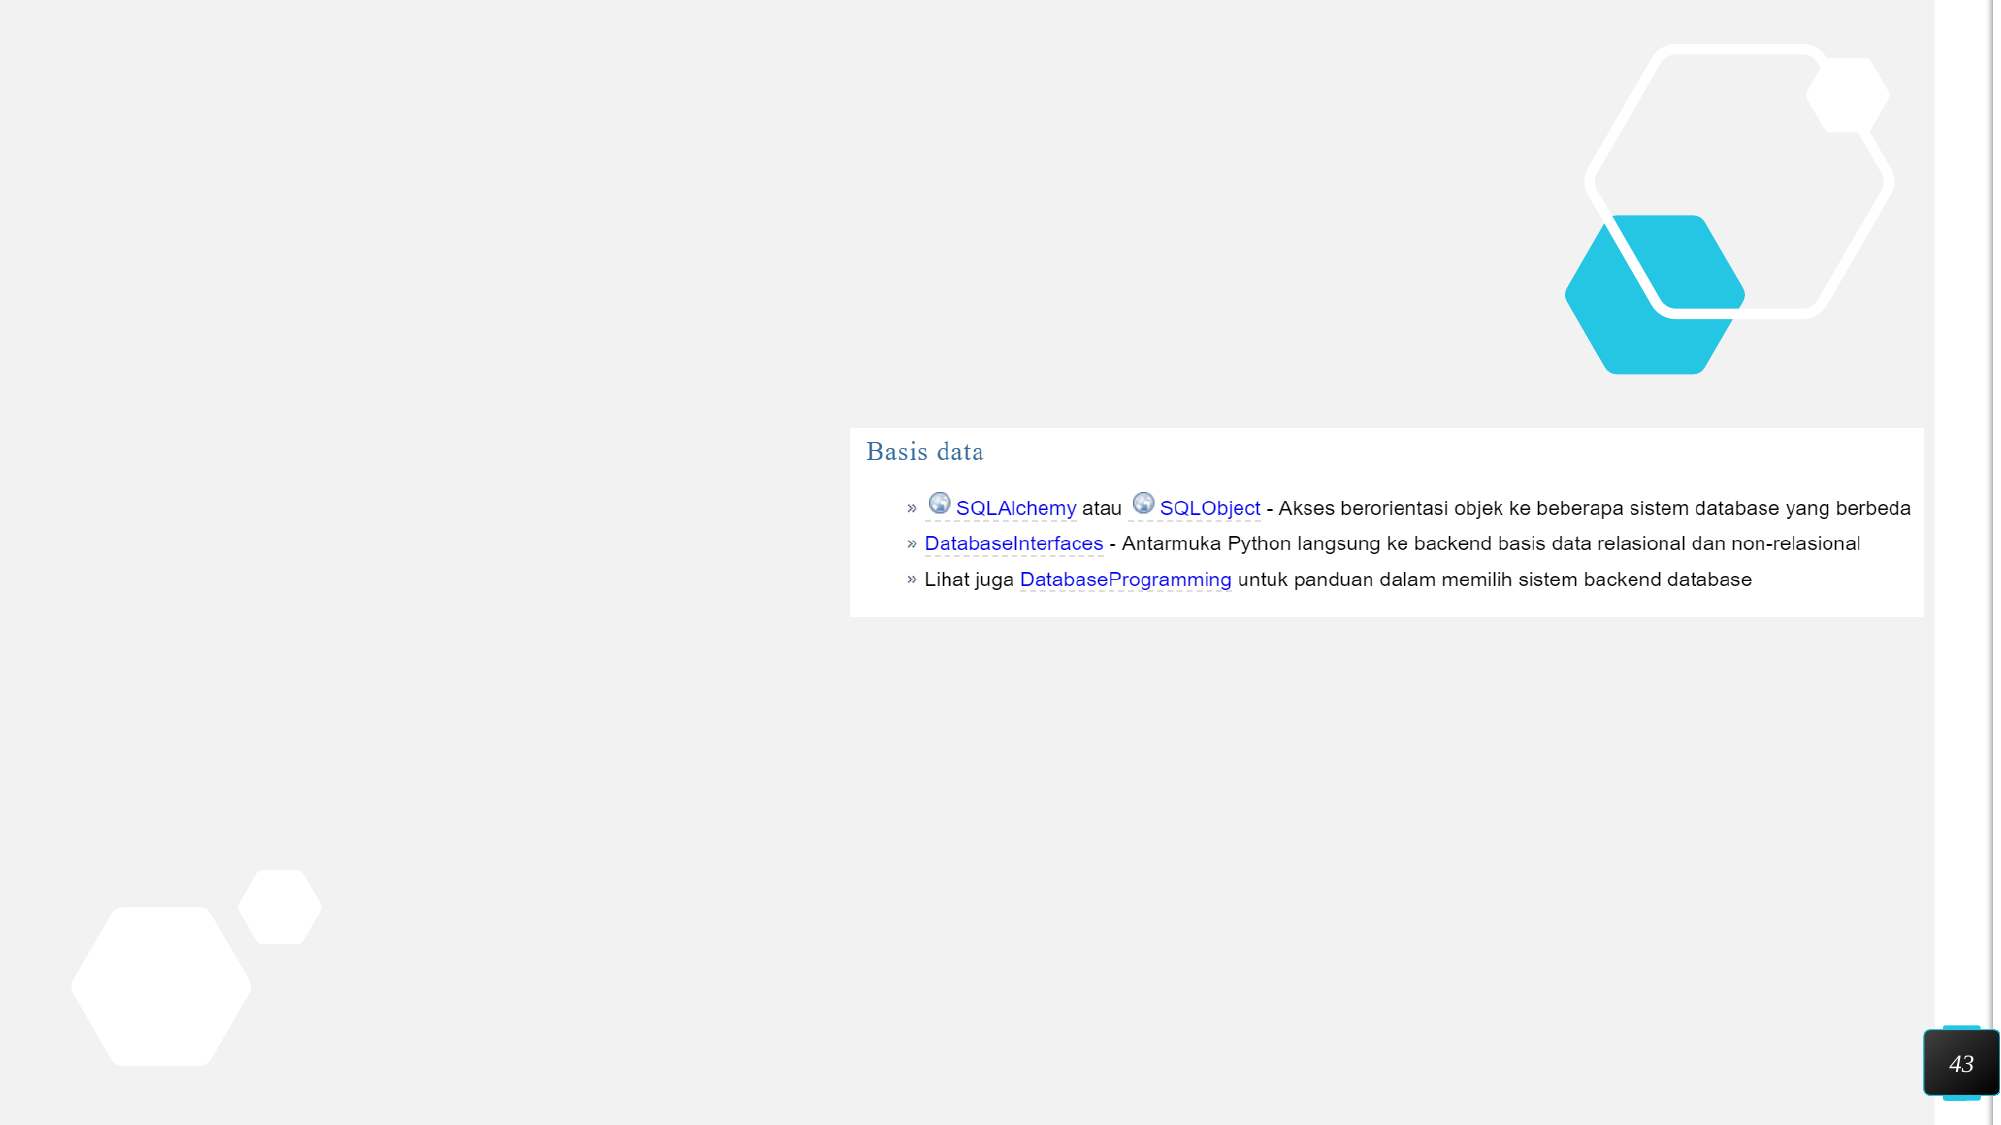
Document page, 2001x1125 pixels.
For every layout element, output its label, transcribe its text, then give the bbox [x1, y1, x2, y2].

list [850, 428, 1924, 618]
slide_number 43 [1923, 1029, 2000, 1096]
